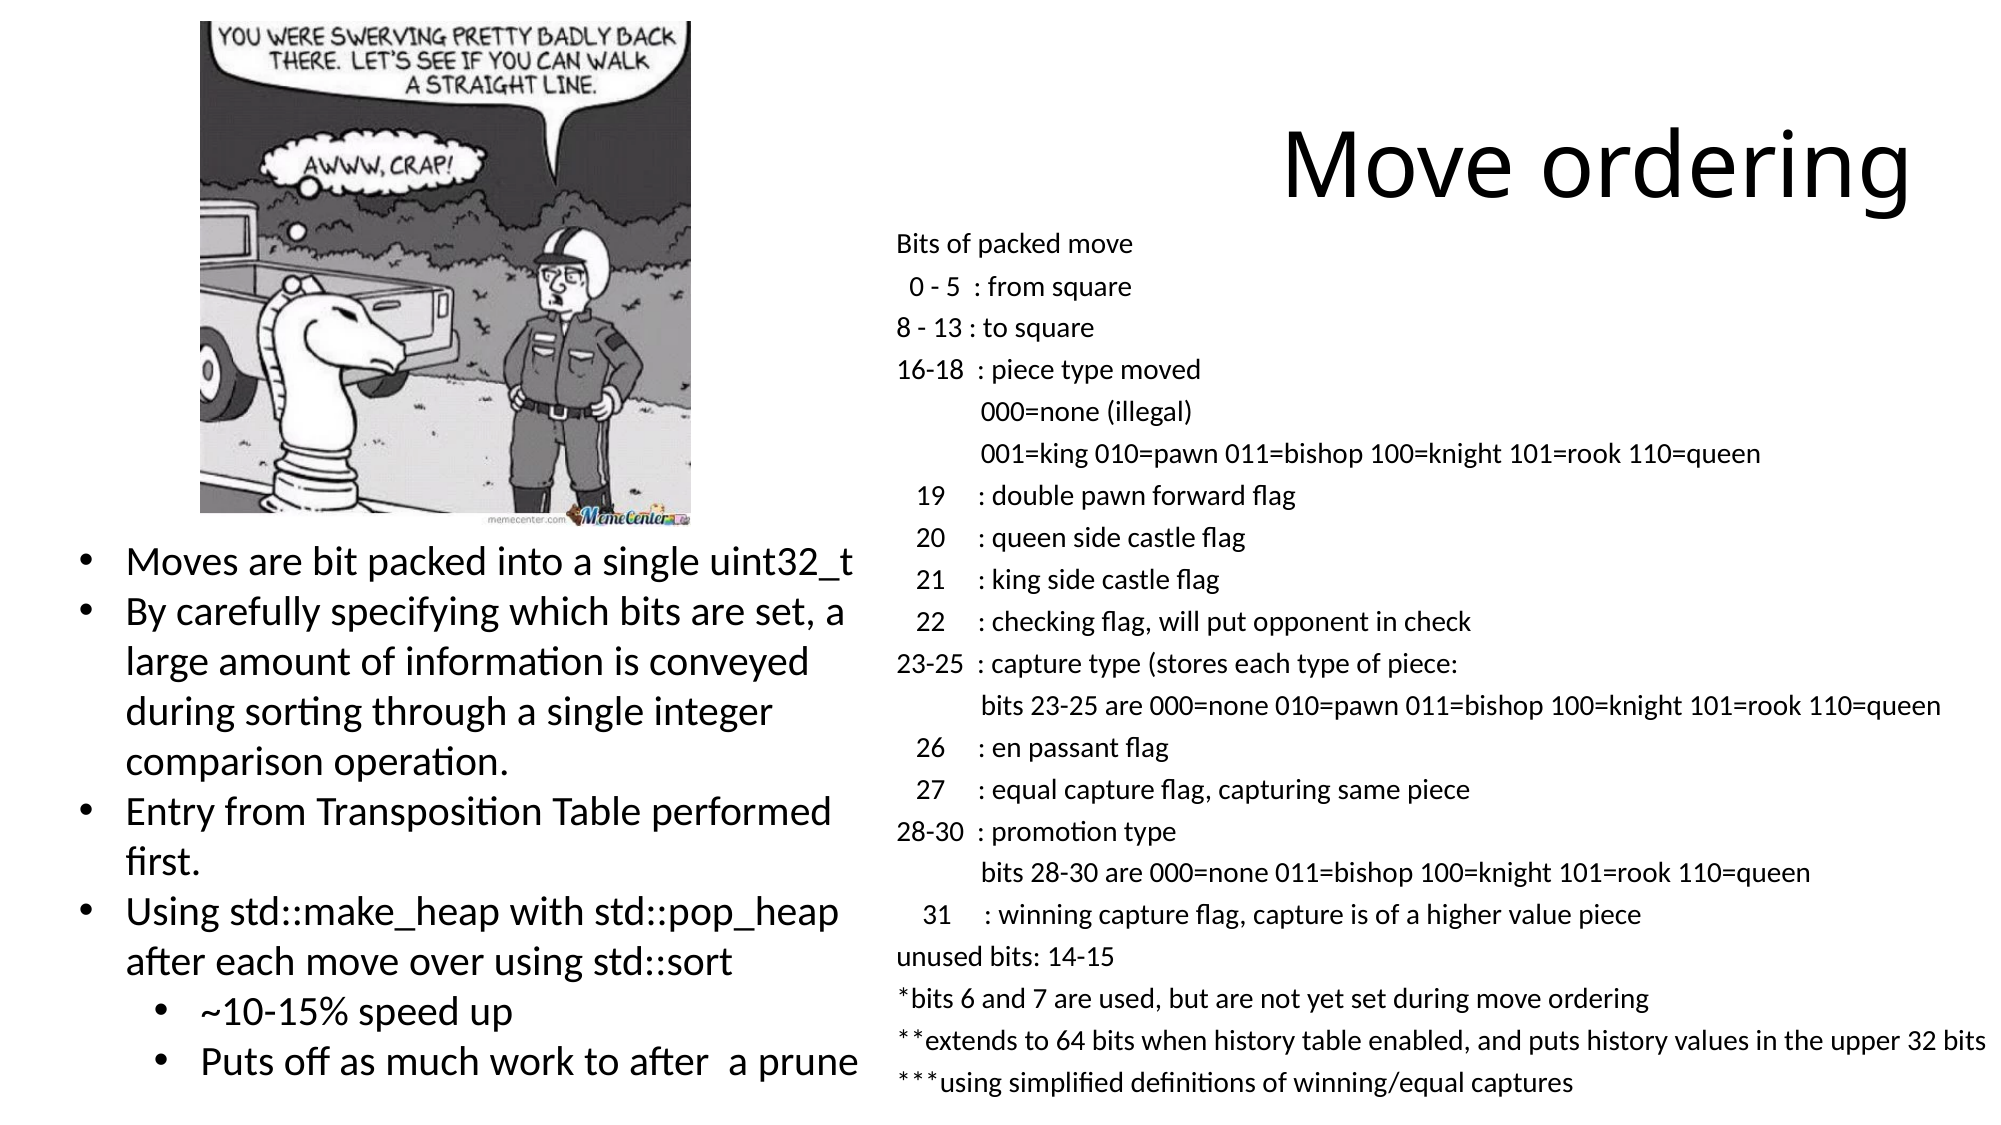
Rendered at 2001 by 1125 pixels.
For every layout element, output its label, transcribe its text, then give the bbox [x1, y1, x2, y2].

title Move ordering [1265, 59, 2000, 210]
picture [199, 21, 691, 527]
text_box Moves are bit packed into a single uint32_t By carefully specifying which bits are set, a large amount of information is conveyed during sorting through a single integer comparison operation. Entry from Transposition Table performed first. Using std::make_heap with std::pop_heap after each move over using std::sort ~10-15% speed up Puts off as much work to after a prune [64, 526, 902, 1125]
list Bits of packed move 0 - 5 : from square 8 - 13 : to square 16-18 : piece type moved 000=none (illegal) 001=king 010=pawn 011=bishop 100=knight 101=rook 110=queen 19 : double pawn forward flag 20 : queen side castle flag 21 : king side castle flag 22 : checking flag, will put opponent in check 23-25 : capture type (stores each type of piece: bits 23-25 are 000=none 010=pawn 011=bishop 100=knight 101=rook 110=queen 26 : en passant flag 27 : equal capture flag, capturing same piece 28-30 : promotion type bits 28-30 are 000=none 011=bishop 100=knight 101=rook 110=queen 31 : winning capture flag, capture is of a higher value piece unused bits: 14-15 *bits 6 and 7 are used, but are not yet set during move ordering **extends to 64 bits when history table enabled, and puts history values in the upper 32 bits ***using simplified definitions of winning/equal captures [881, 210, 2000, 1105]
